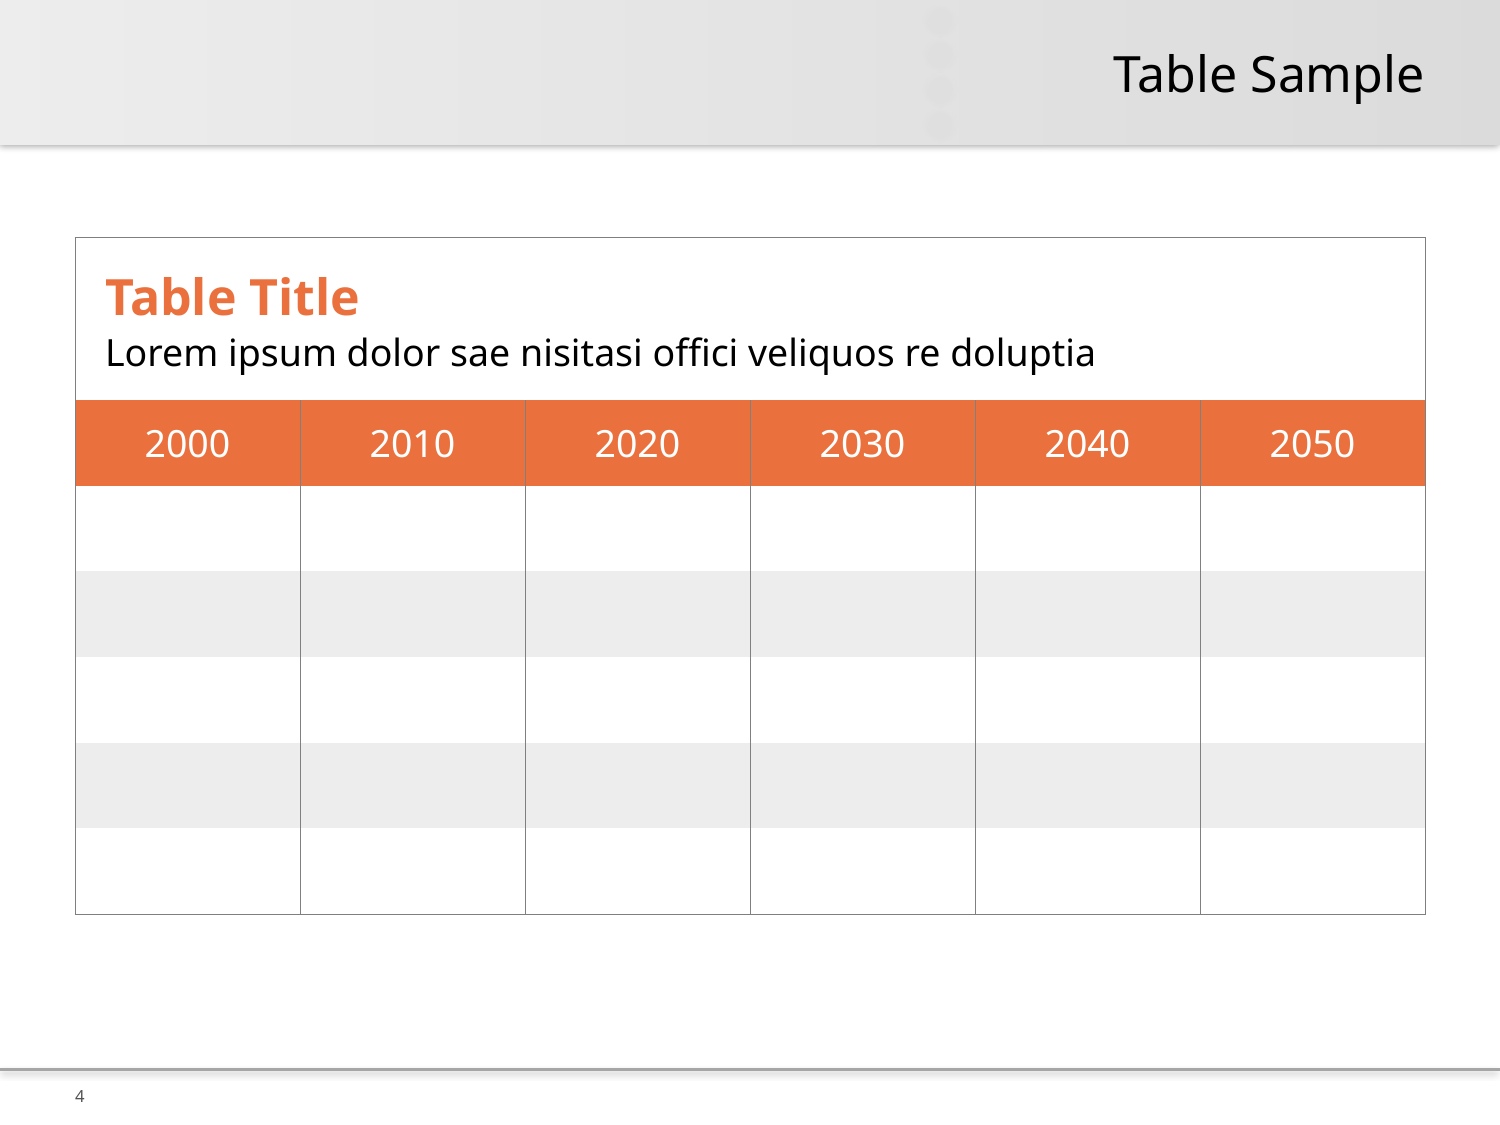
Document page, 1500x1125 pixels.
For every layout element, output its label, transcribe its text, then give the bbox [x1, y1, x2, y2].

table_cell 2050 [1201, 400, 1425, 486]
table_cell [526, 571, 750, 657]
table_cell [1201, 743, 1425, 828]
table_cell [976, 657, 1200, 743]
table_cell 2040 [976, 400, 1200, 486]
table_cell 2020 [526, 400, 750, 486]
table_cell [976, 743, 1200, 828]
table_cell 2010 [301, 400, 525, 486]
table_cell [1201, 486, 1425, 571]
table_cell [301, 828, 525, 914]
table_cell [76, 743, 300, 828]
table_cell 2030 [751, 400, 975, 486]
table_cell [301, 657, 525, 743]
table_cell [301, 743, 525, 828]
table_cell [976, 486, 1200, 571]
table_cell [751, 828, 975, 914]
table_cell [751, 657, 975, 743]
table_cell [976, 571, 1200, 657]
table_cell [976, 828, 1200, 914]
table_cell [751, 743, 975, 828]
table_cell [301, 486, 525, 571]
slide_number 4 [75, 1069, 425, 1125]
table_cell [751, 571, 975, 657]
table_cell [76, 828, 300, 914]
table_cell [526, 486, 750, 571]
table_cell [751, 486, 975, 571]
table_cell [526, 743, 750, 828]
table_header Table Title Lorem ipsum dolor sae nisitasi offici veliquos re doluptia [76, 238, 1425, 400]
table_cell [1201, 657, 1425, 743]
table_cell [1201, 828, 1425, 914]
table_cell [301, 571, 525, 657]
table_cell [1201, 571, 1425, 657]
table_cell [76, 657, 300, 743]
table_cell 2000 [76, 400, 300, 486]
table_cell [526, 828, 750, 914]
table_cell [526, 657, 750, 743]
title Table Sample [382, 0, 1425, 145]
table_cell [76, 571, 300, 657]
table_cell [76, 486, 300, 571]
